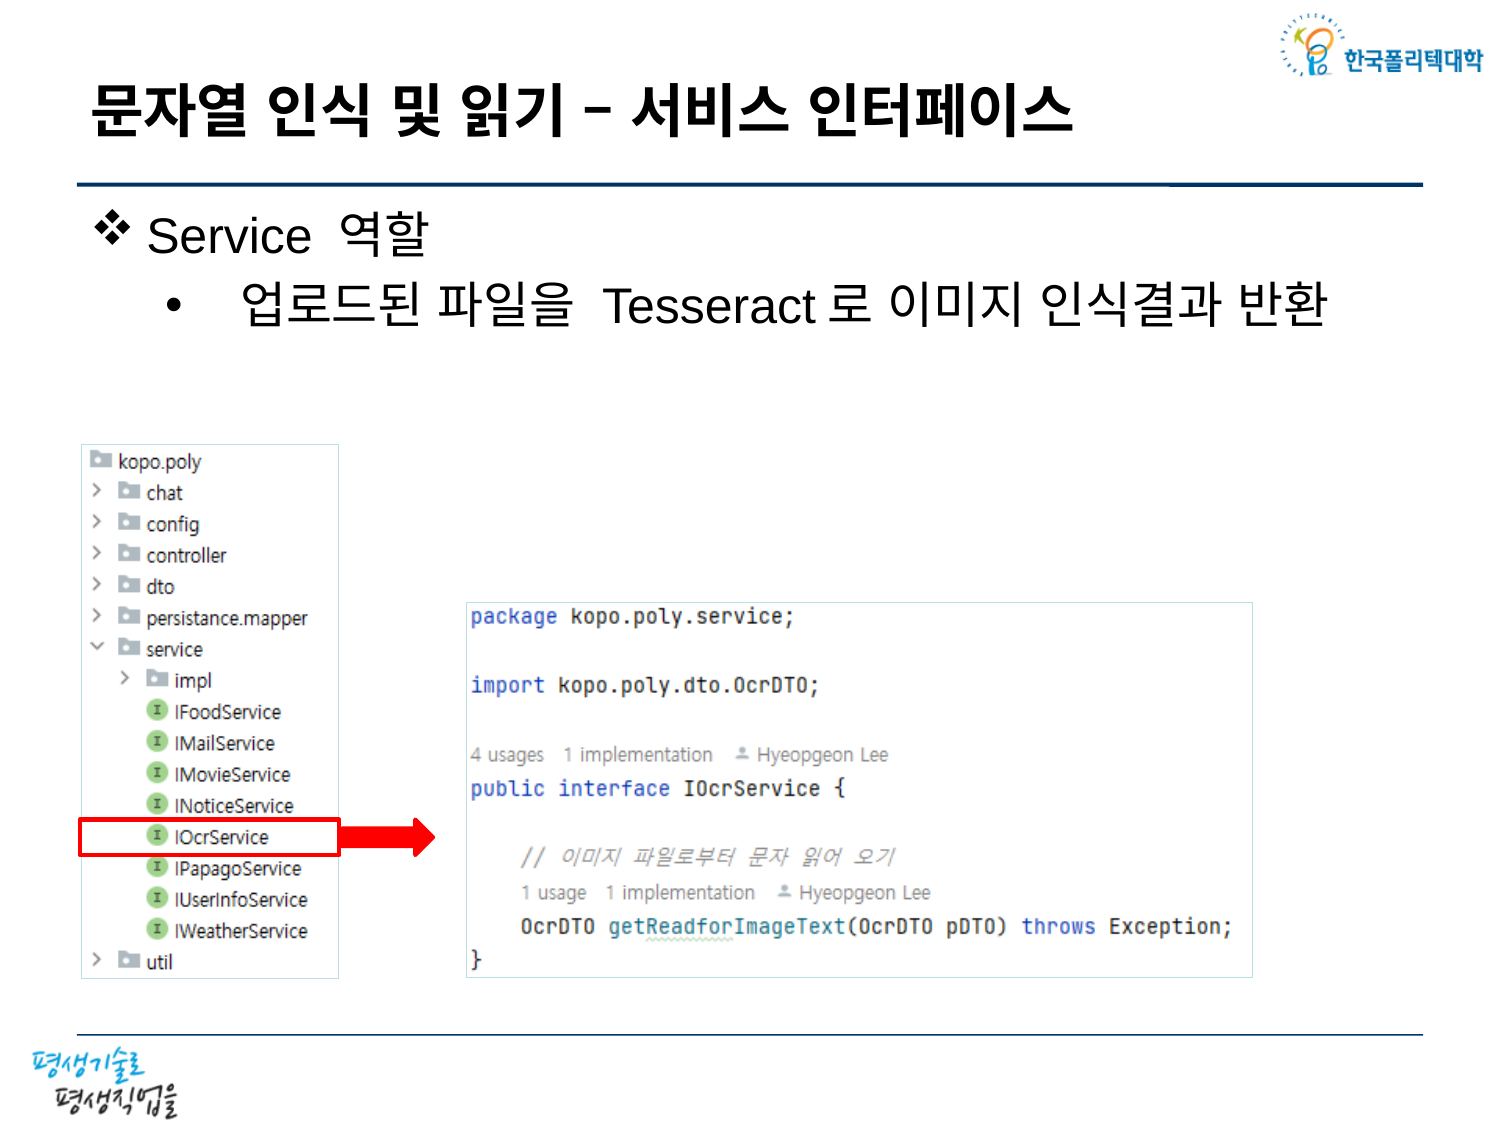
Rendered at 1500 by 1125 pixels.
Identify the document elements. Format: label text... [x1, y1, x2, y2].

title 문자열 인식 및 읽기 – 서비스 인터페이스 [74, 44, 1426, 173]
picture [466, 601, 1253, 978]
picture [17, 1039, 226, 1122]
picture [1275, 6, 1489, 84]
text_box [343, 817, 436, 857]
list Service 역할 업로드된 파일을 Tesseract로 이미지 인식결과 반환 [74, 196, 1424, 1006]
picture [80, 444, 340, 979]
